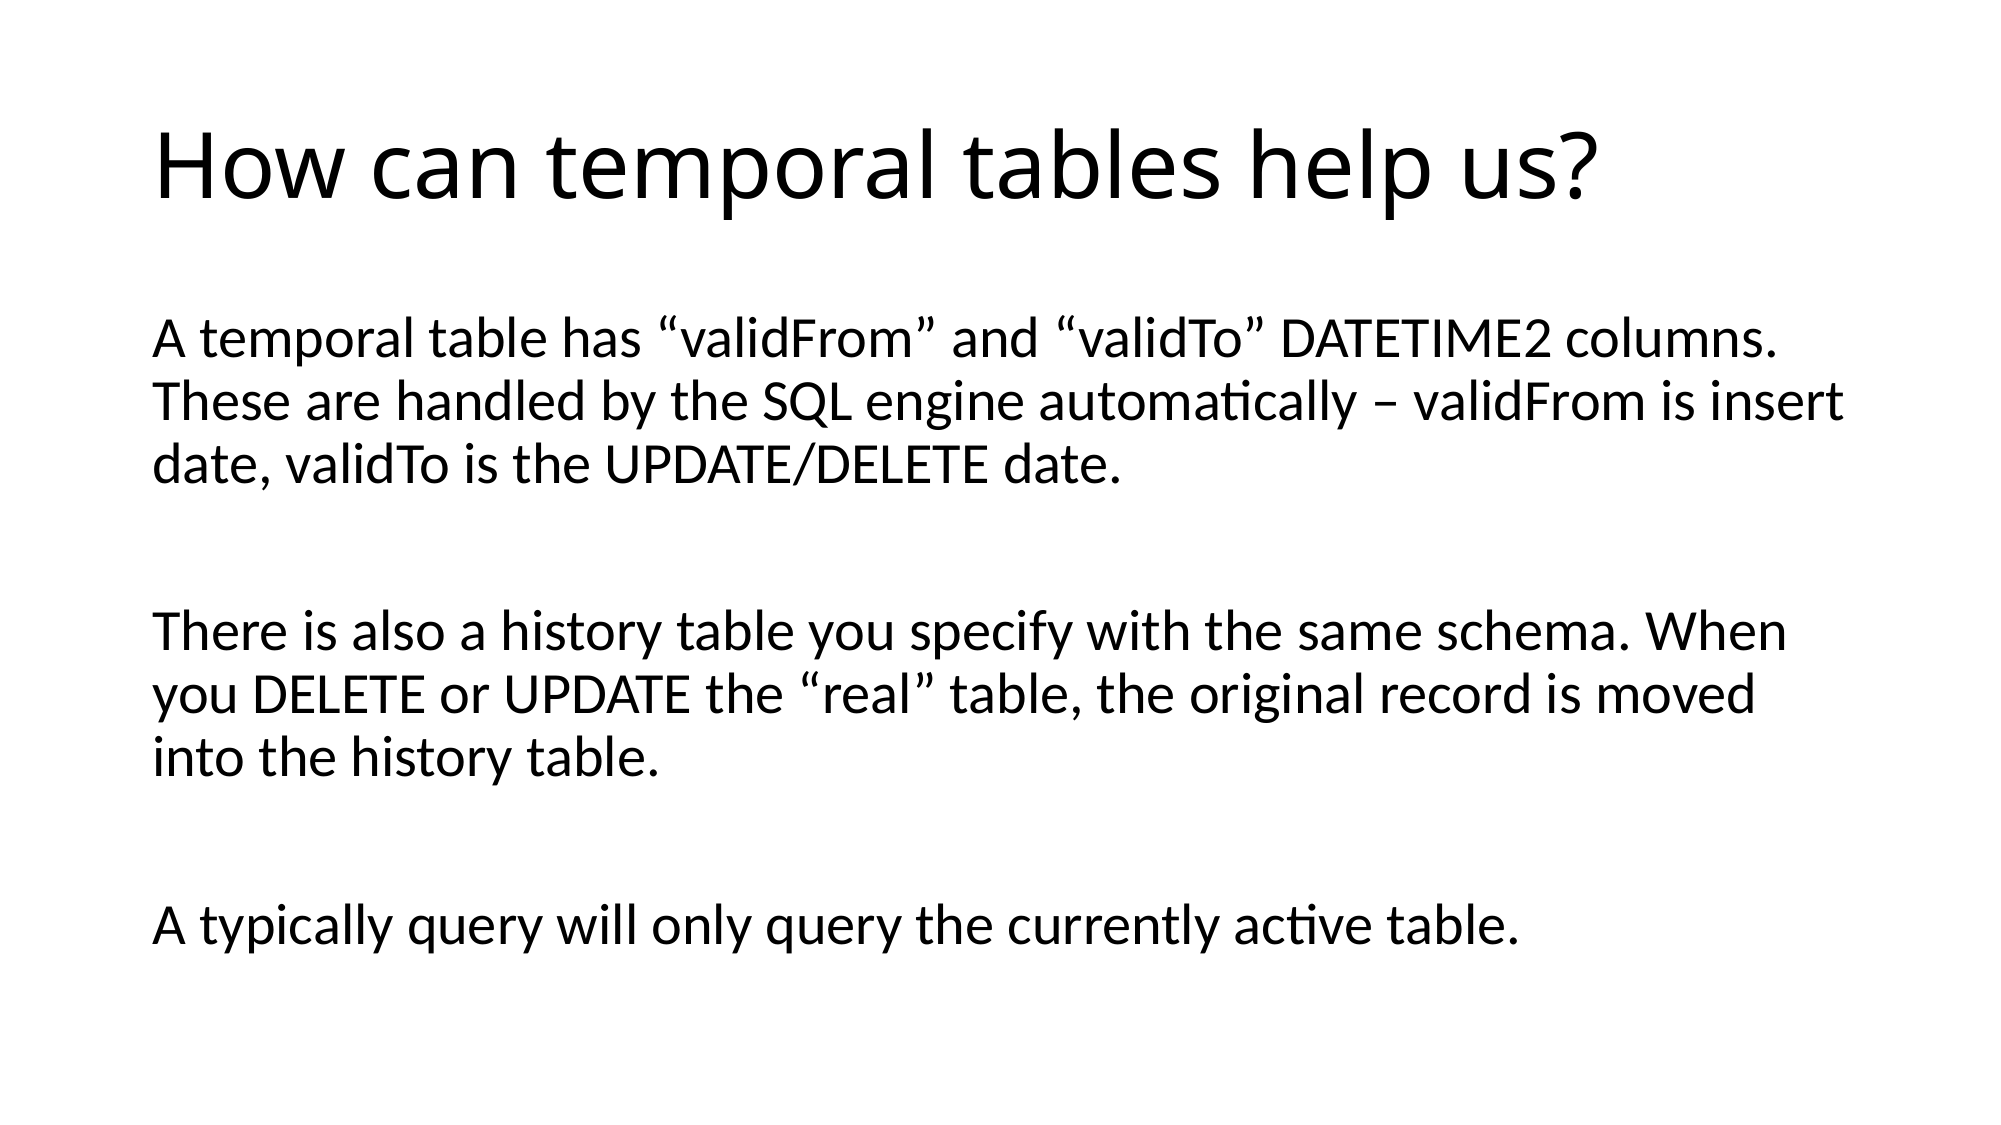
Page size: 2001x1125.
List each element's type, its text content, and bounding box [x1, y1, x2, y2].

title How can temporal tables help us? [137, 59, 1863, 278]
list A temporal table has “validFrom” and “validTo” DATETIME2 columns. These are handled by the SQL engine automatically – validFrom is insert date, validTo is the UPDATE/DELETE date. There is also a history table you specify with the same schema. When you DELETE or UPDATE the “real” table, the original record is moved into the history table. A typically query will only query the currently active table. [137, 299, 1863, 1014]
